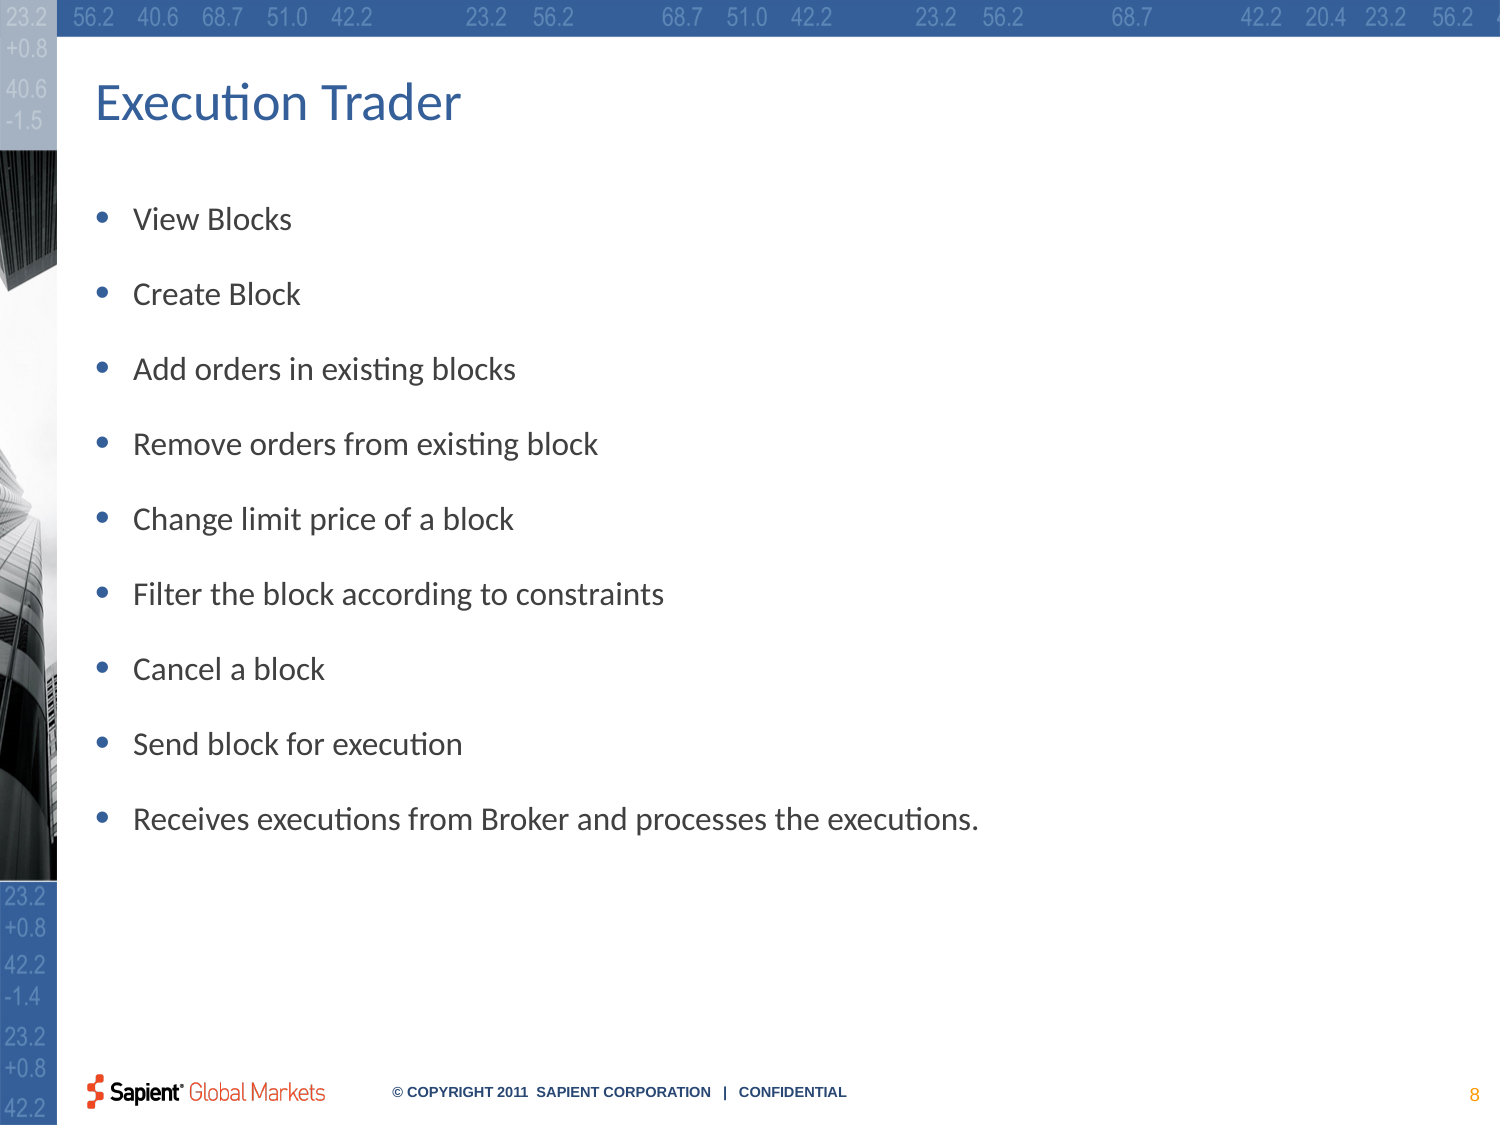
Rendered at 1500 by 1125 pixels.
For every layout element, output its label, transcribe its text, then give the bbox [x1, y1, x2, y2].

picture [0, 0, 1500, 1125]
title Execution Trader [87, 50, 1475, 162]
list View Blocks Create Block Add orders in existing blocks Remove orders from existing block Change limit price of a block Filter the block according to constraints Cancel a block Send block for execution Receives executions from Broker and processes the executions. [87, 162, 1475, 1038]
